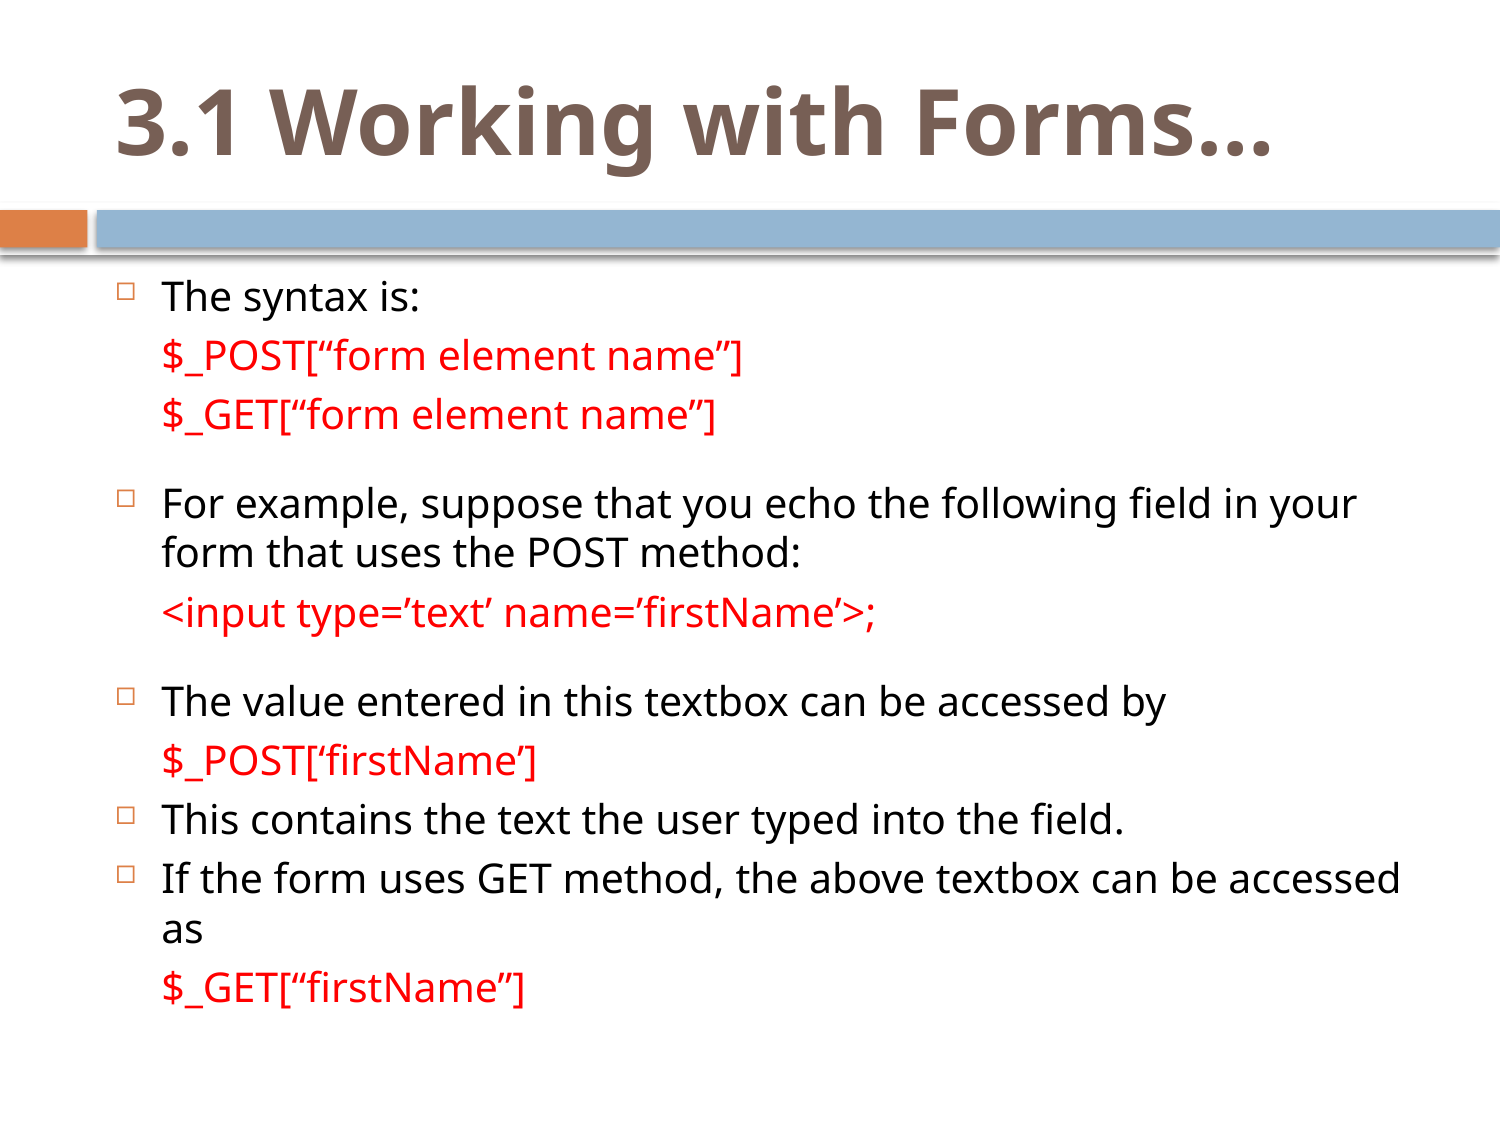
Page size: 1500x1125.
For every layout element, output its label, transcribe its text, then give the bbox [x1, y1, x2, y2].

title 3.1 Working with Forms… [100, 37, 1438, 200]
list The syntax is: $_POST[“form element name”] $_GET[“form element name”] For example, suppose that you echo the following field in your form that uses the POST method: <input type=’text’ name=’firstName’>; The value entered in this textbox can be accessed by $_POST[‘firstName’] This contains the text the user typed into the field. If the form uses GET method, the above textbox can be accessed as $_GET[“firstName”] [100, 262, 1438, 1025]
